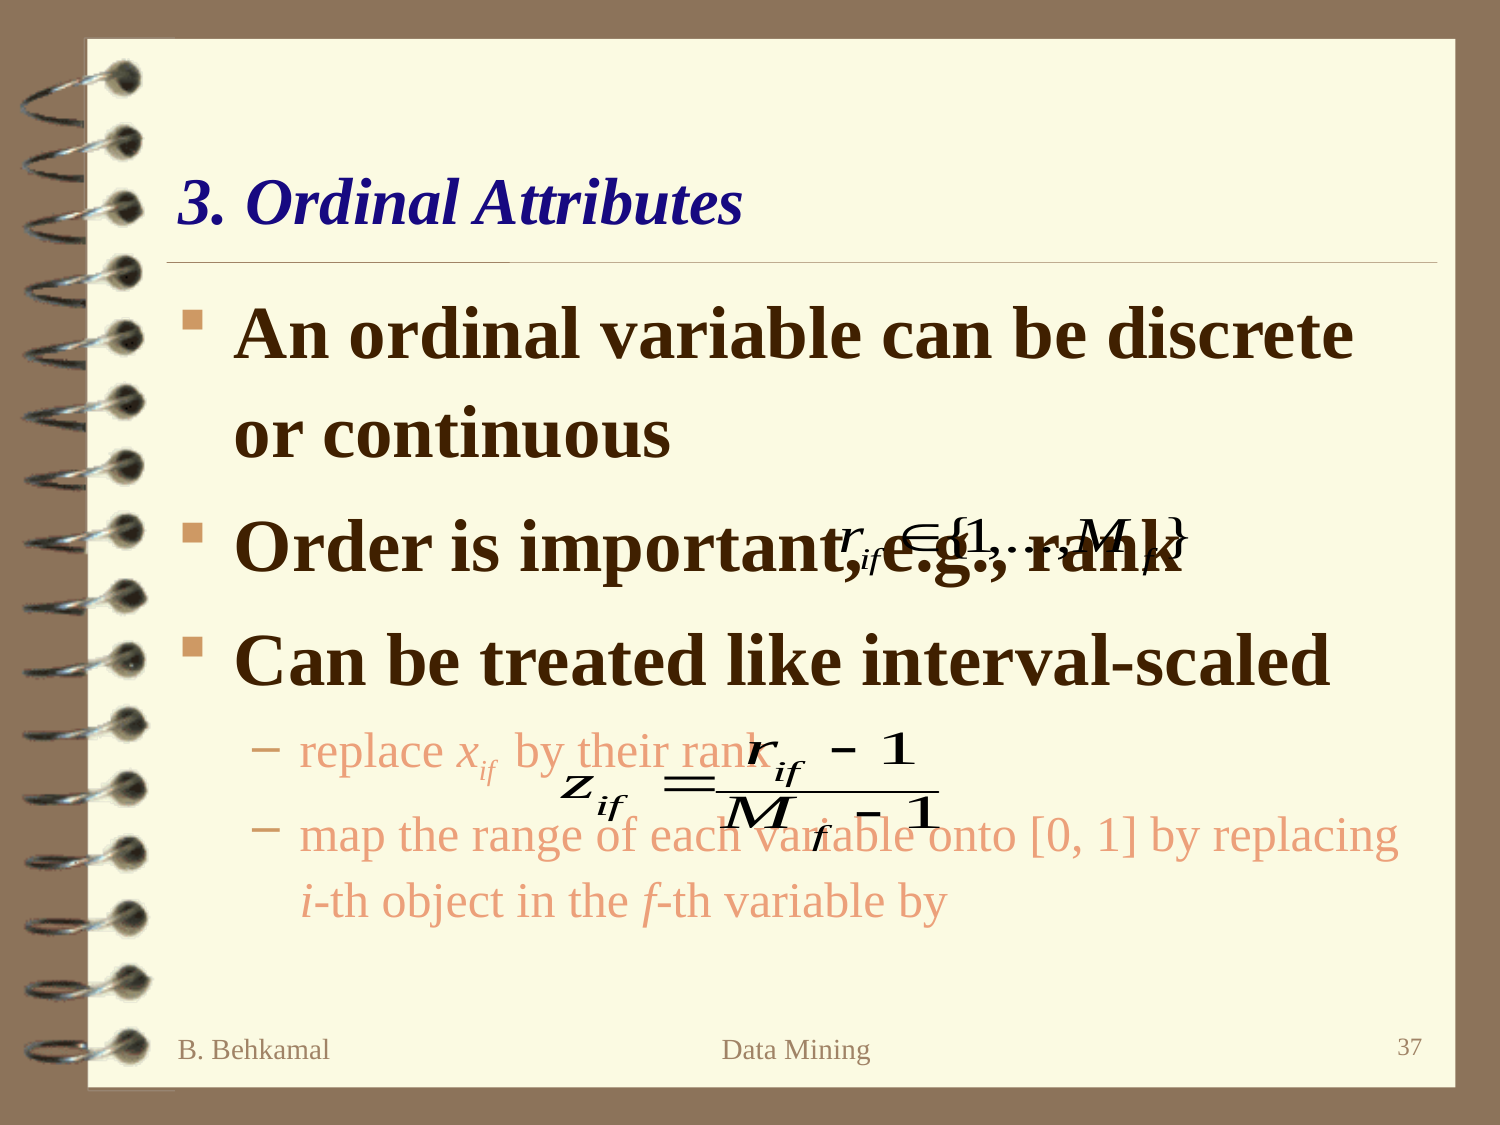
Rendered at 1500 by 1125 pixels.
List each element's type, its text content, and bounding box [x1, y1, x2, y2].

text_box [549, 724, 951, 859]
slide_number B. Behkamal [162, 1022, 476, 1076]
list An ordinal variable can be discrete or continuous Order is important, e.g., rank Can be treated like interval-scaled replace xif by their rank map the range of each variable onto [0, 1] by replacing i-th object in the f-th variable by compute the dissimilarity using methods for interval-scaled variables [162, 266, 1426, 1038]
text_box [832, 509, 1196, 583]
slide_number 37 [1124, 1022, 1438, 1076]
footer Data Mining [562, 1022, 1038, 1076]
picture [0, 0, 175, 1125]
title 3. Ordinal Attributes [163, 145, 1239, 250]
